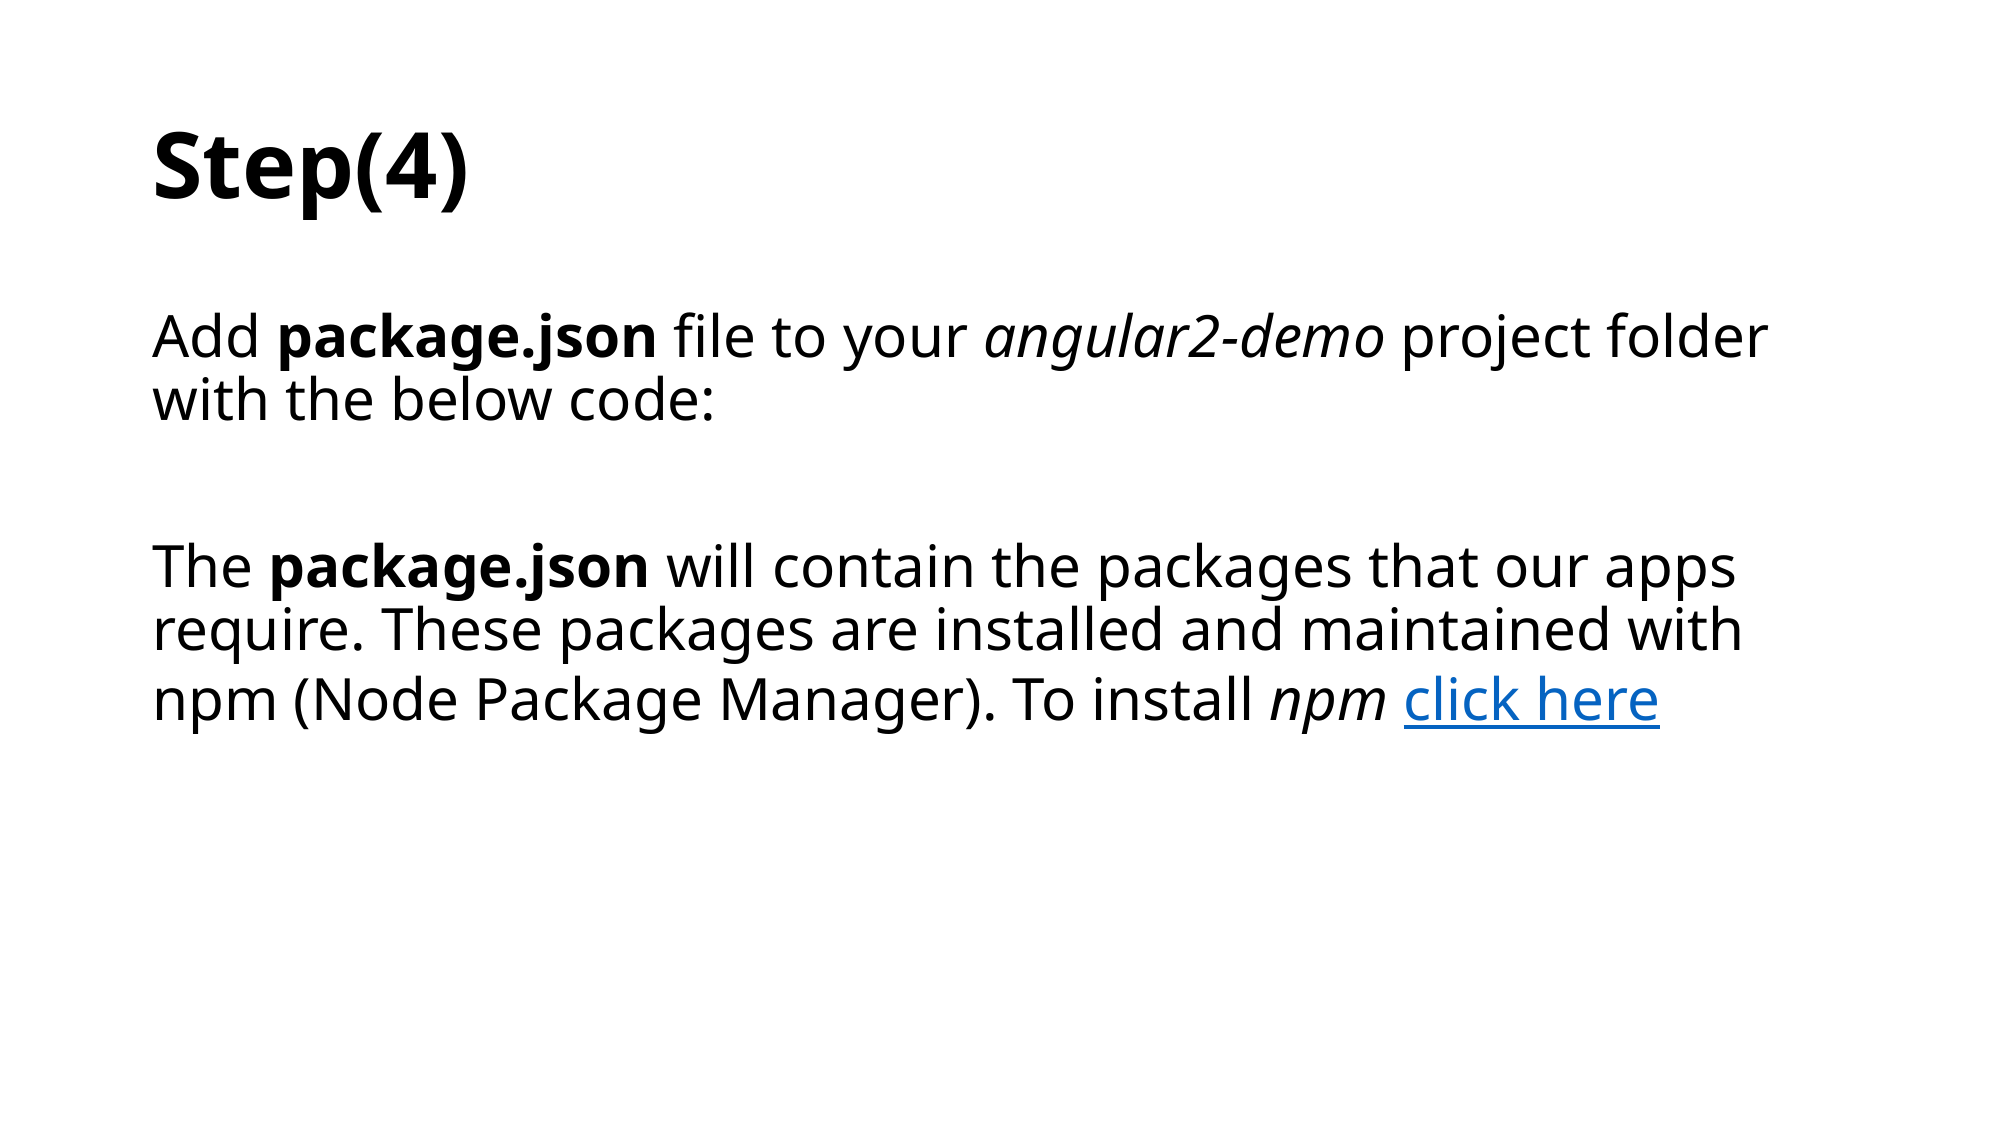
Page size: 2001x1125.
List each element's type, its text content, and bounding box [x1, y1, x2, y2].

title Step(4) [137, 59, 1863, 278]
list Add package.json file to your angular2-demo project folder with the below code: The package.json will contain the packages that our apps require. These packages are installed and maintained with npm (Node Package Manager). To install npm click here [137, 299, 1863, 1014]
